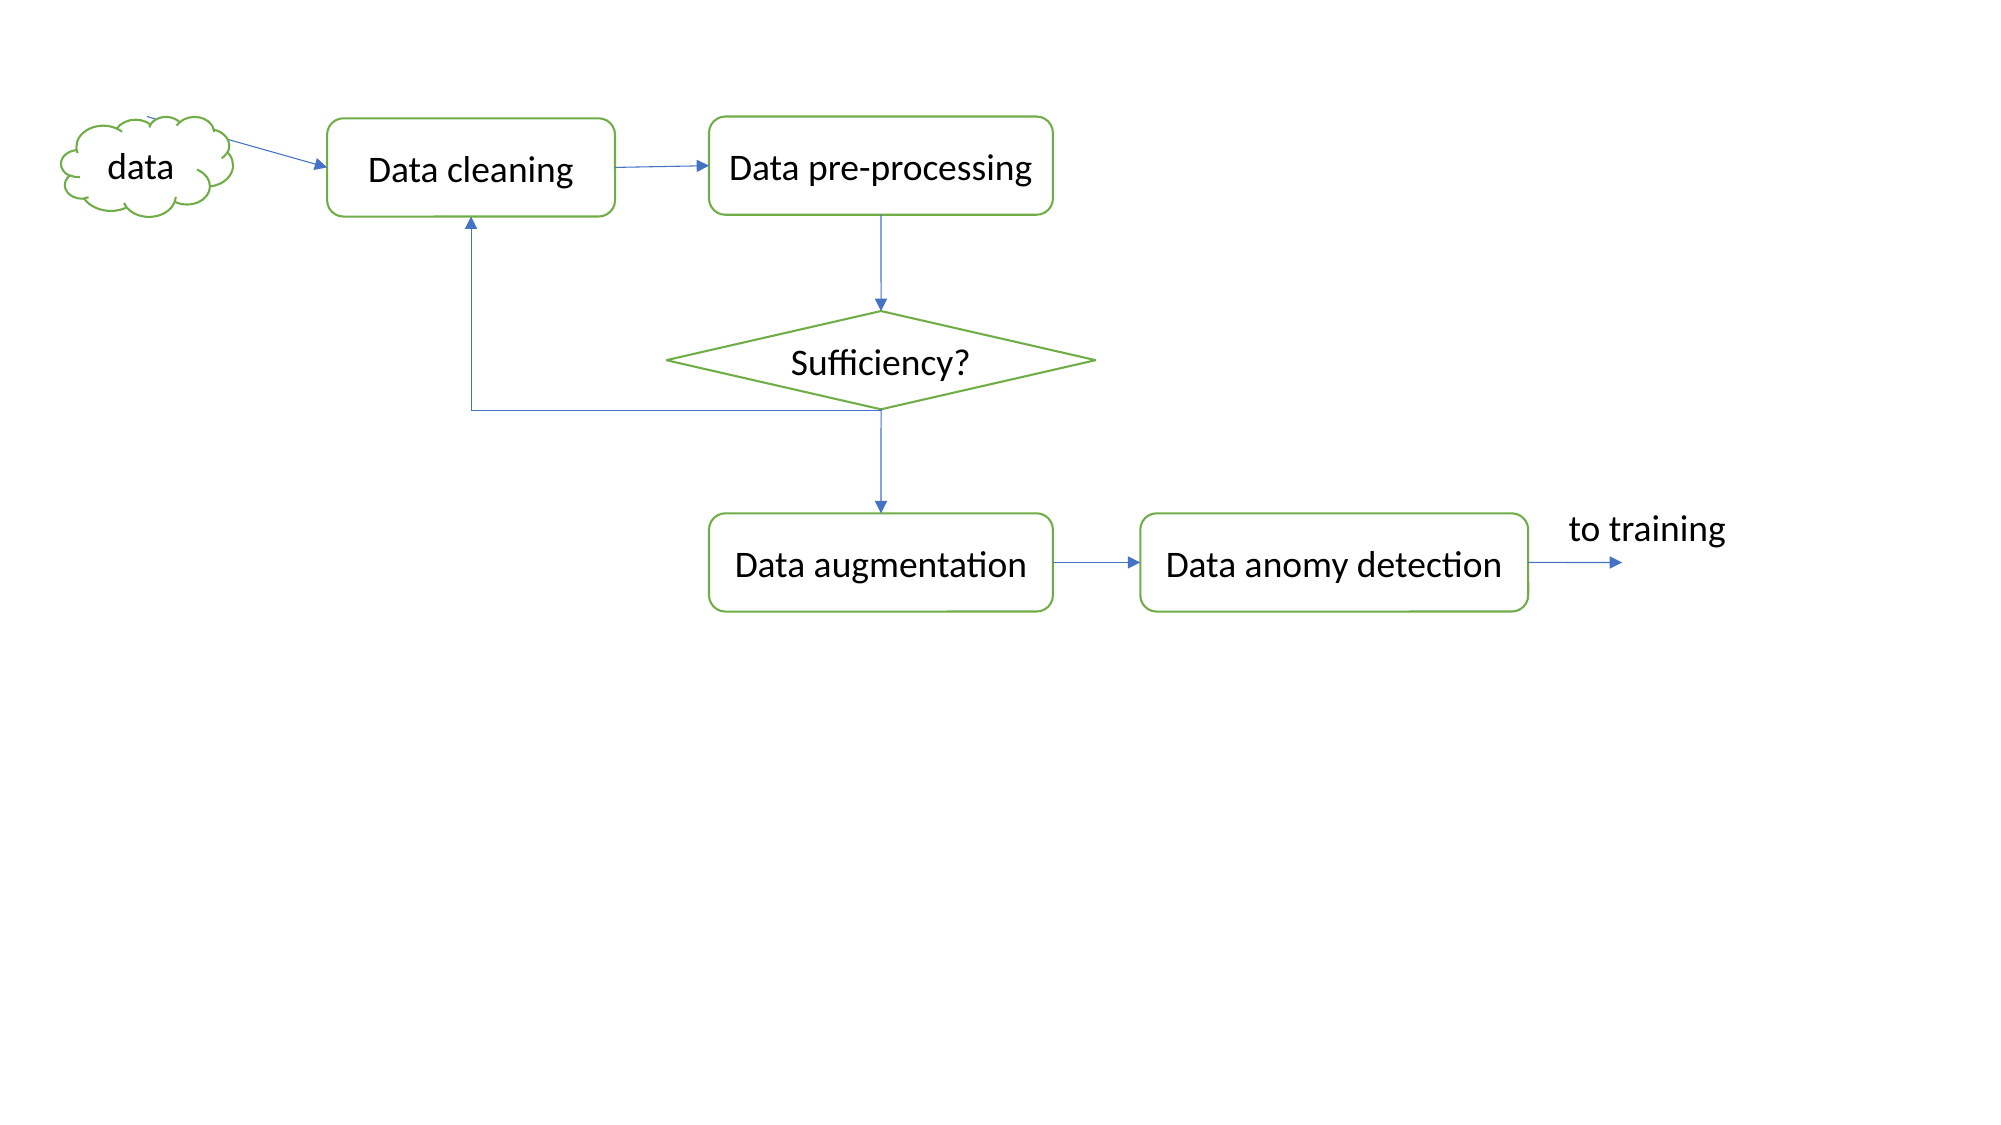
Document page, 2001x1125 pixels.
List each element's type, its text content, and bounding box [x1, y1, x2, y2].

text_box Data anomy detection [1139, 512, 1530, 613]
text_box to training [1553, 496, 1741, 556]
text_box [579, 107, 773, 518]
text_box Sufficiency? [773, 310, 1096, 411]
text_box Data augmentation [707, 512, 1054, 613]
text_box data [59, 115, 235, 218]
text_box Data cleaning [326, 117, 579, 218]
text_box Data pre-processing [773, 115, 1054, 216]
